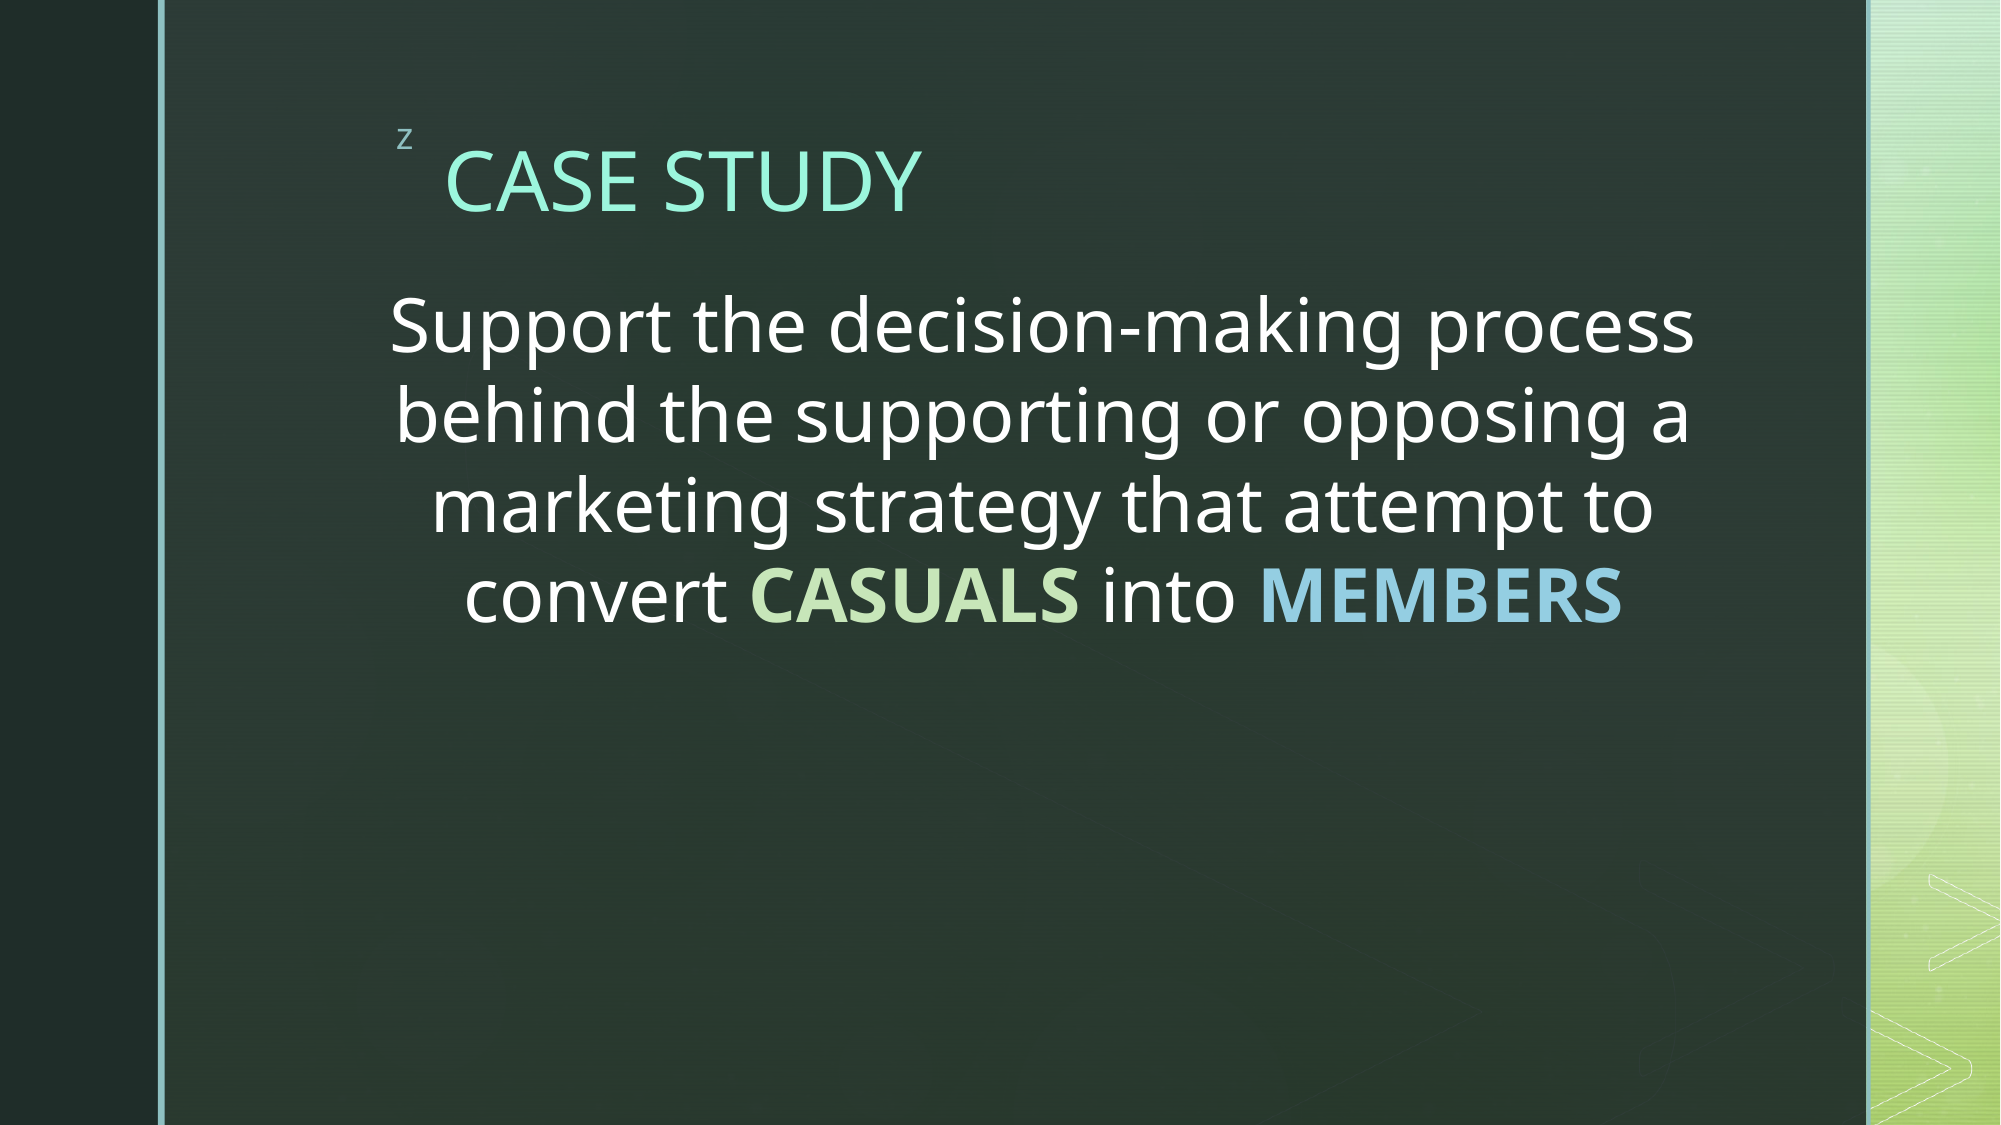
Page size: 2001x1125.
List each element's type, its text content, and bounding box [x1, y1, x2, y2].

text_box Support the decision-making process behind the supporting or opposing a marketing strategy that attempt to convert CASUALS into MEMBERS [353, 269, 1734, 645]
picture [1871, 0, 2001, 1125]
title CASE STUDY [428, 132, 1734, 269]
